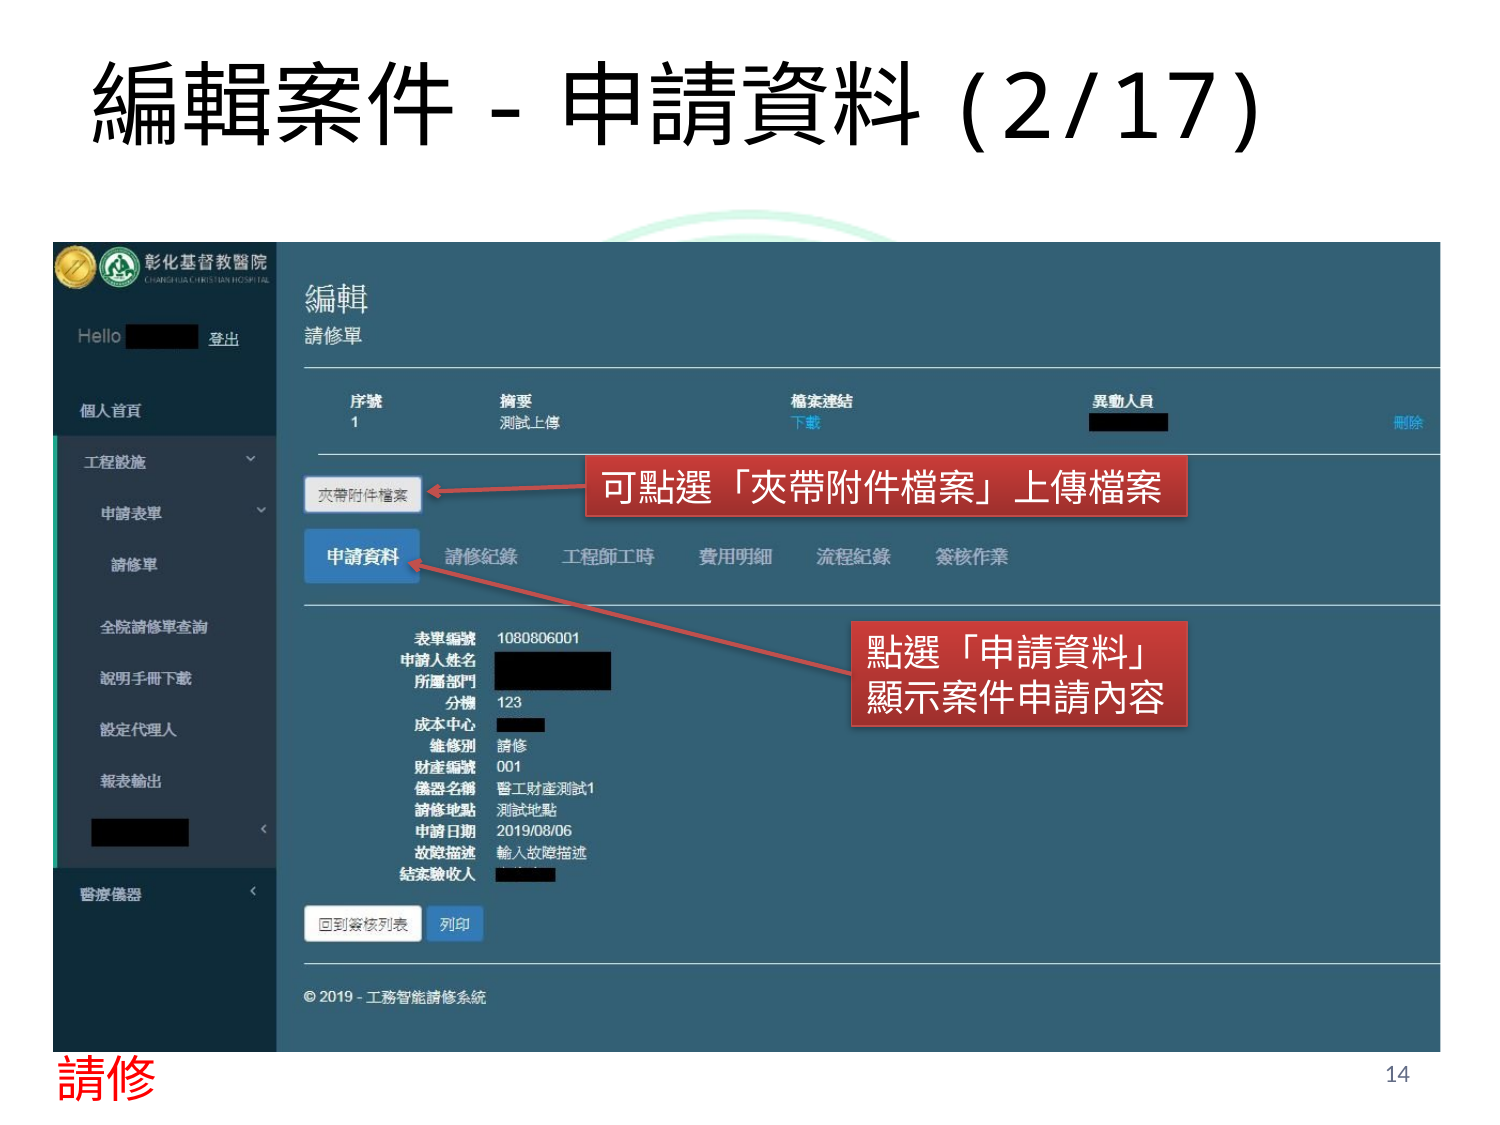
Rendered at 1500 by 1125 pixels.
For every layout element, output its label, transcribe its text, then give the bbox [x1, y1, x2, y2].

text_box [407, 562, 852, 675]
slide_number 14 [1074, 1060, 1425, 1103]
text_box 請修 [42, 1040, 172, 1116]
title 編輯案件-申請資料(2/17) [75, 30, 1425, 173]
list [52, 241, 1441, 1052]
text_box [426, 486, 587, 492]
